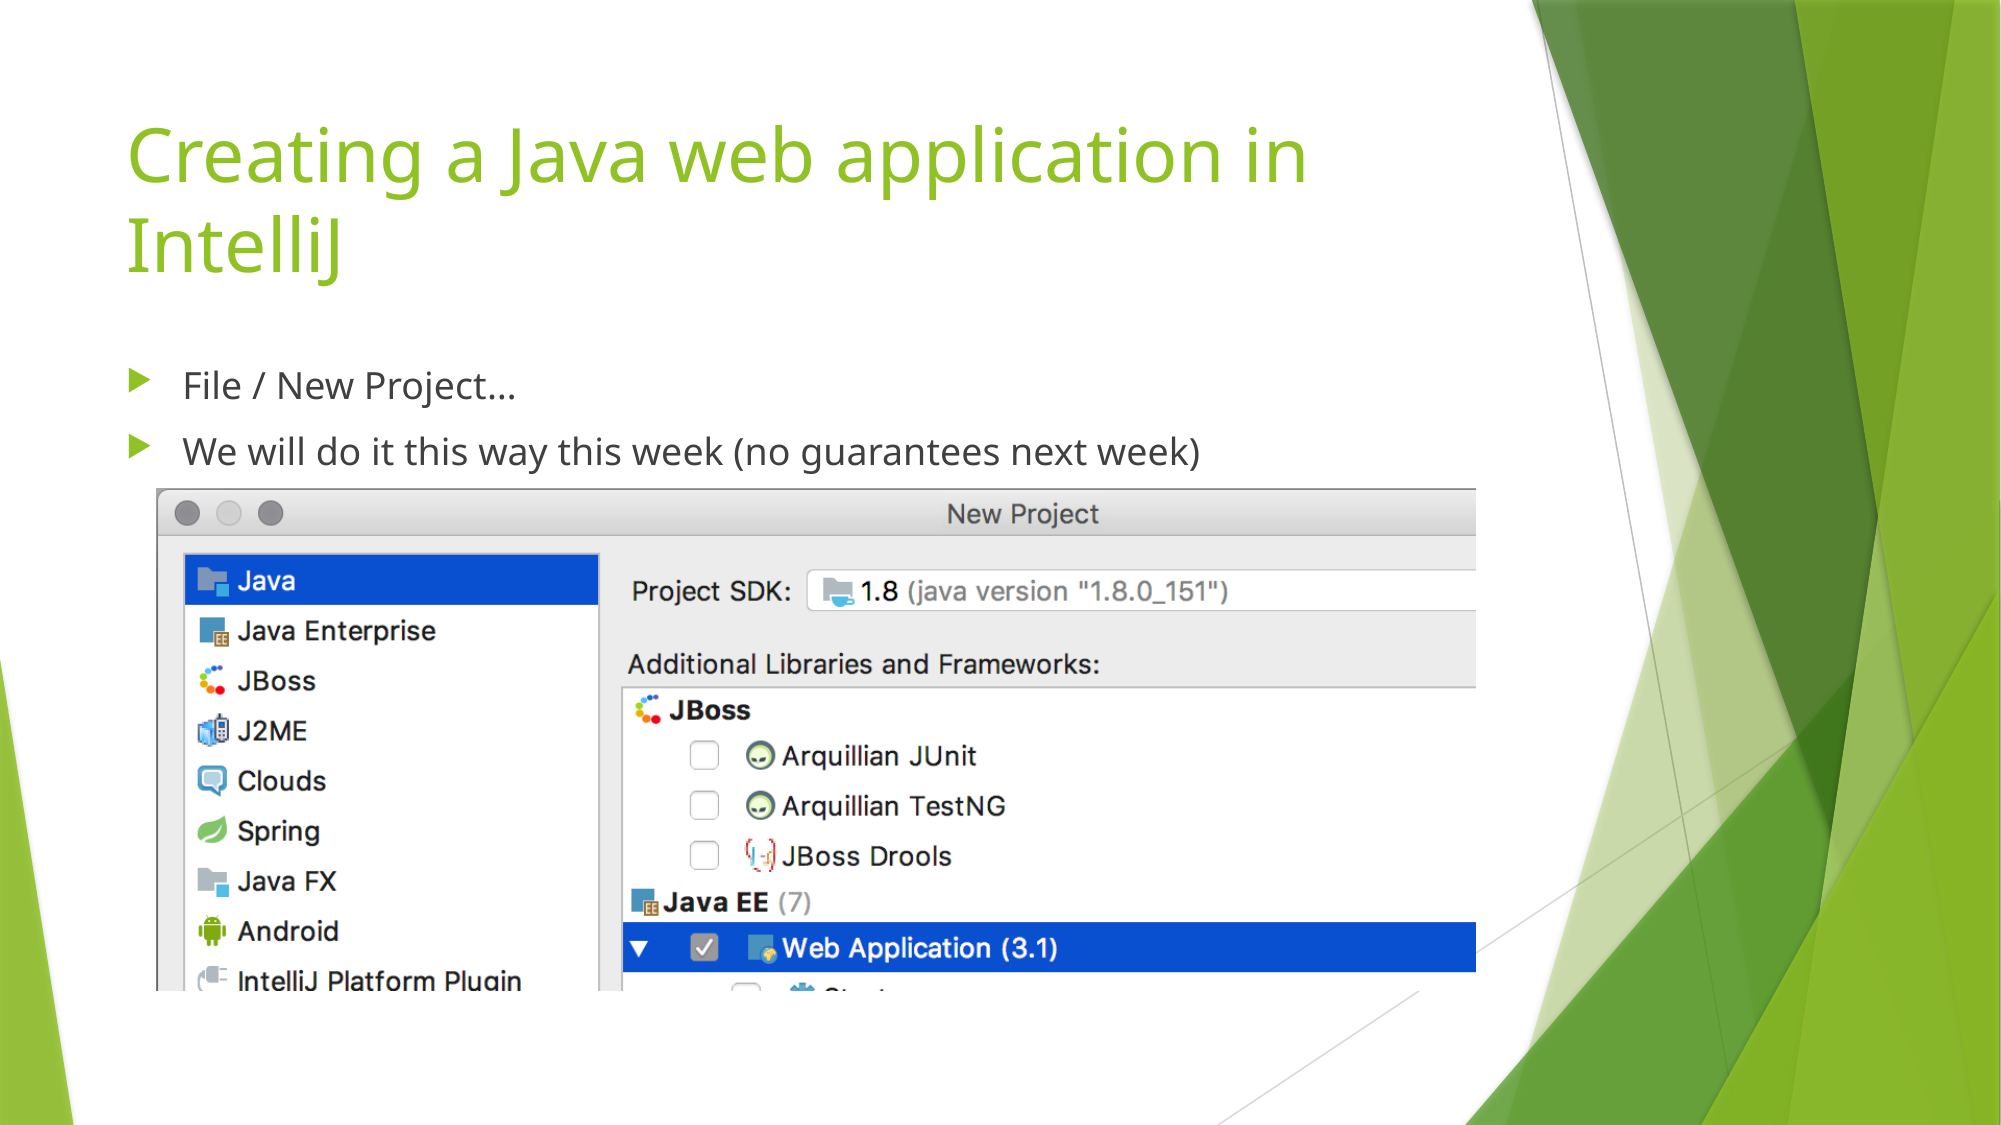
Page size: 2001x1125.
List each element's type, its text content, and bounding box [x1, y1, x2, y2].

picture [156, 488, 1477, 992]
title Creating a Java web application in IntelliJ [111, 99, 1522, 317]
list File / New Project… We will do it this way this week (no guarantees next week) [111, 354, 1522, 992]
